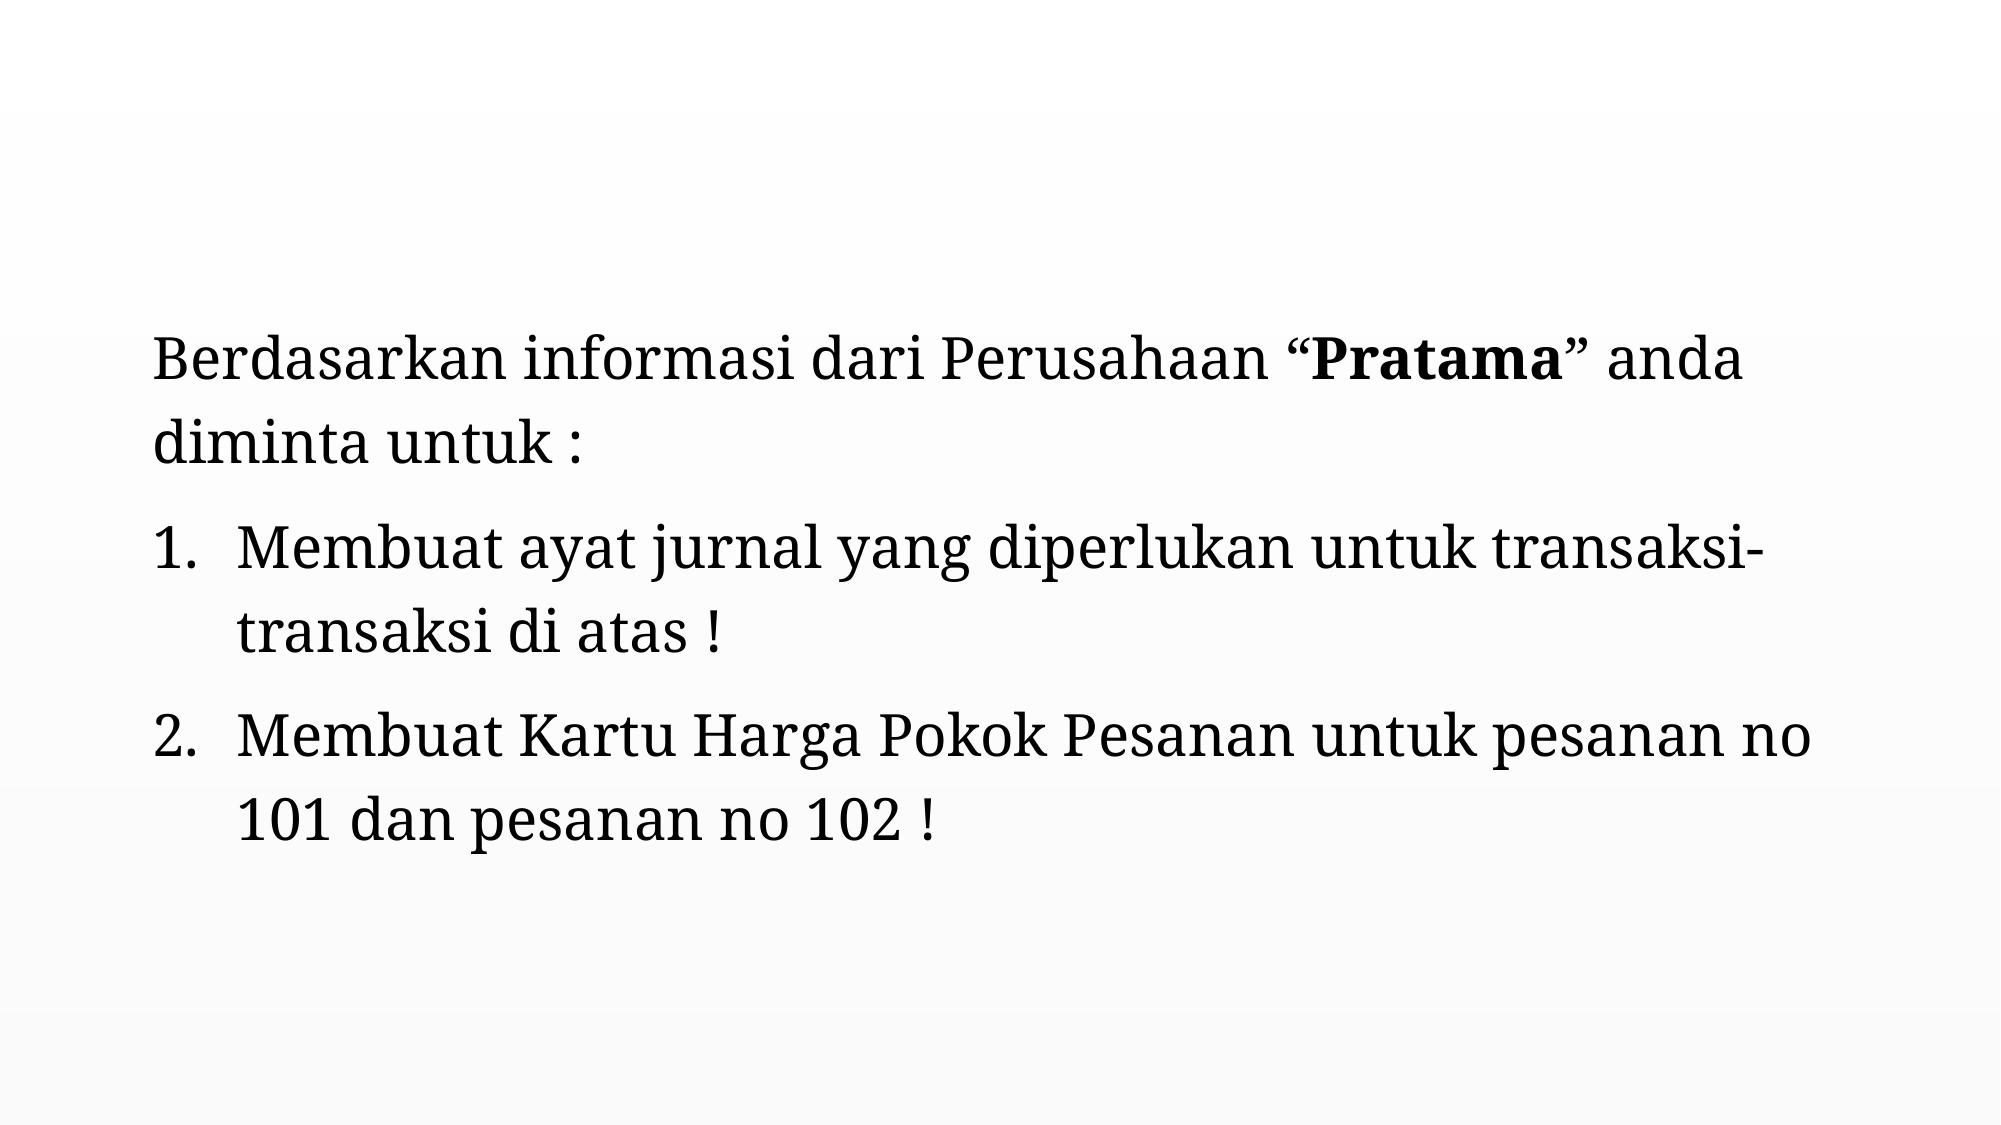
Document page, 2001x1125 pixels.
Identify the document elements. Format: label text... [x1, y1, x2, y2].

list Berdasarkan informasi dari Perusahaan “Pratama” anda diminta untuk : Membuat ayat jurnal yang diperlukan untuk transaksi-transaksi di atas ! Membuat Kartu Harga Pokok Pesanan untuk pesanan no 101 dan pesanan no 102 ! [137, 299, 1863, 1014]
